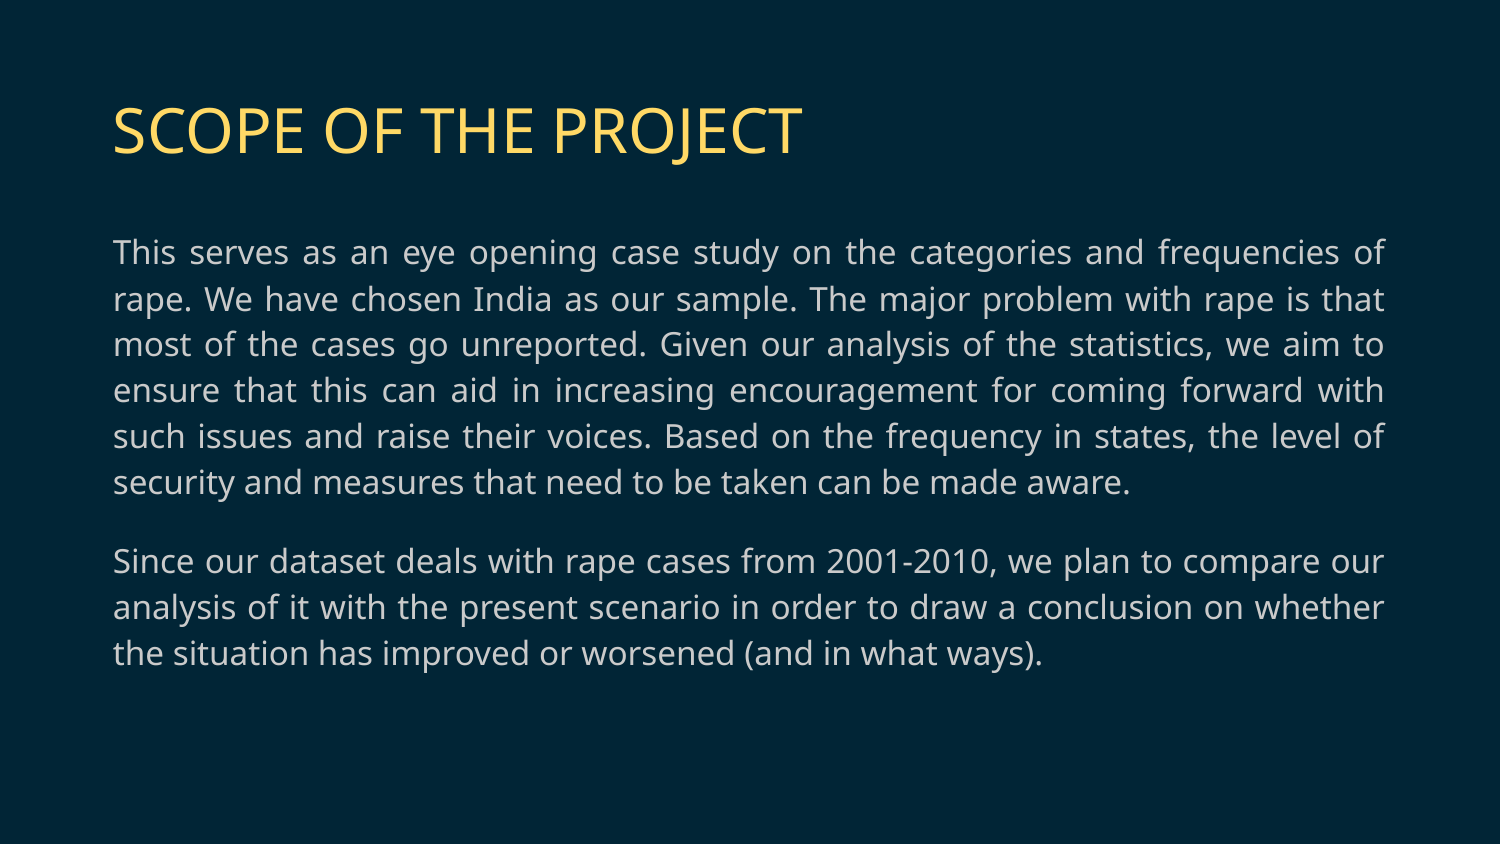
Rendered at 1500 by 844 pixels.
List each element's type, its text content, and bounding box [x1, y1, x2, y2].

title SCOPE OF THE PROJECT [97, 76, 1496, 170]
list This serves as an eye opening case study on the categories and frequencies of rape. We have chosen India as our sample. The major problem with rape is that most of the cases go unreported. Given our analysis of the statistics, we aim to ensure that this can aid in increasing encouragement for coming forward with such issues and raise their voices. Based on the frequency in states, the level of security and measures that need to be taken can be made aware. Since our dataset deals with rape cases from 2001-2010, we plan to compare our analysis of it with the present scenario in order to draw a conclusion on whether the situation has improved or worsened (and in what ways). [97, 210, 1403, 772]
